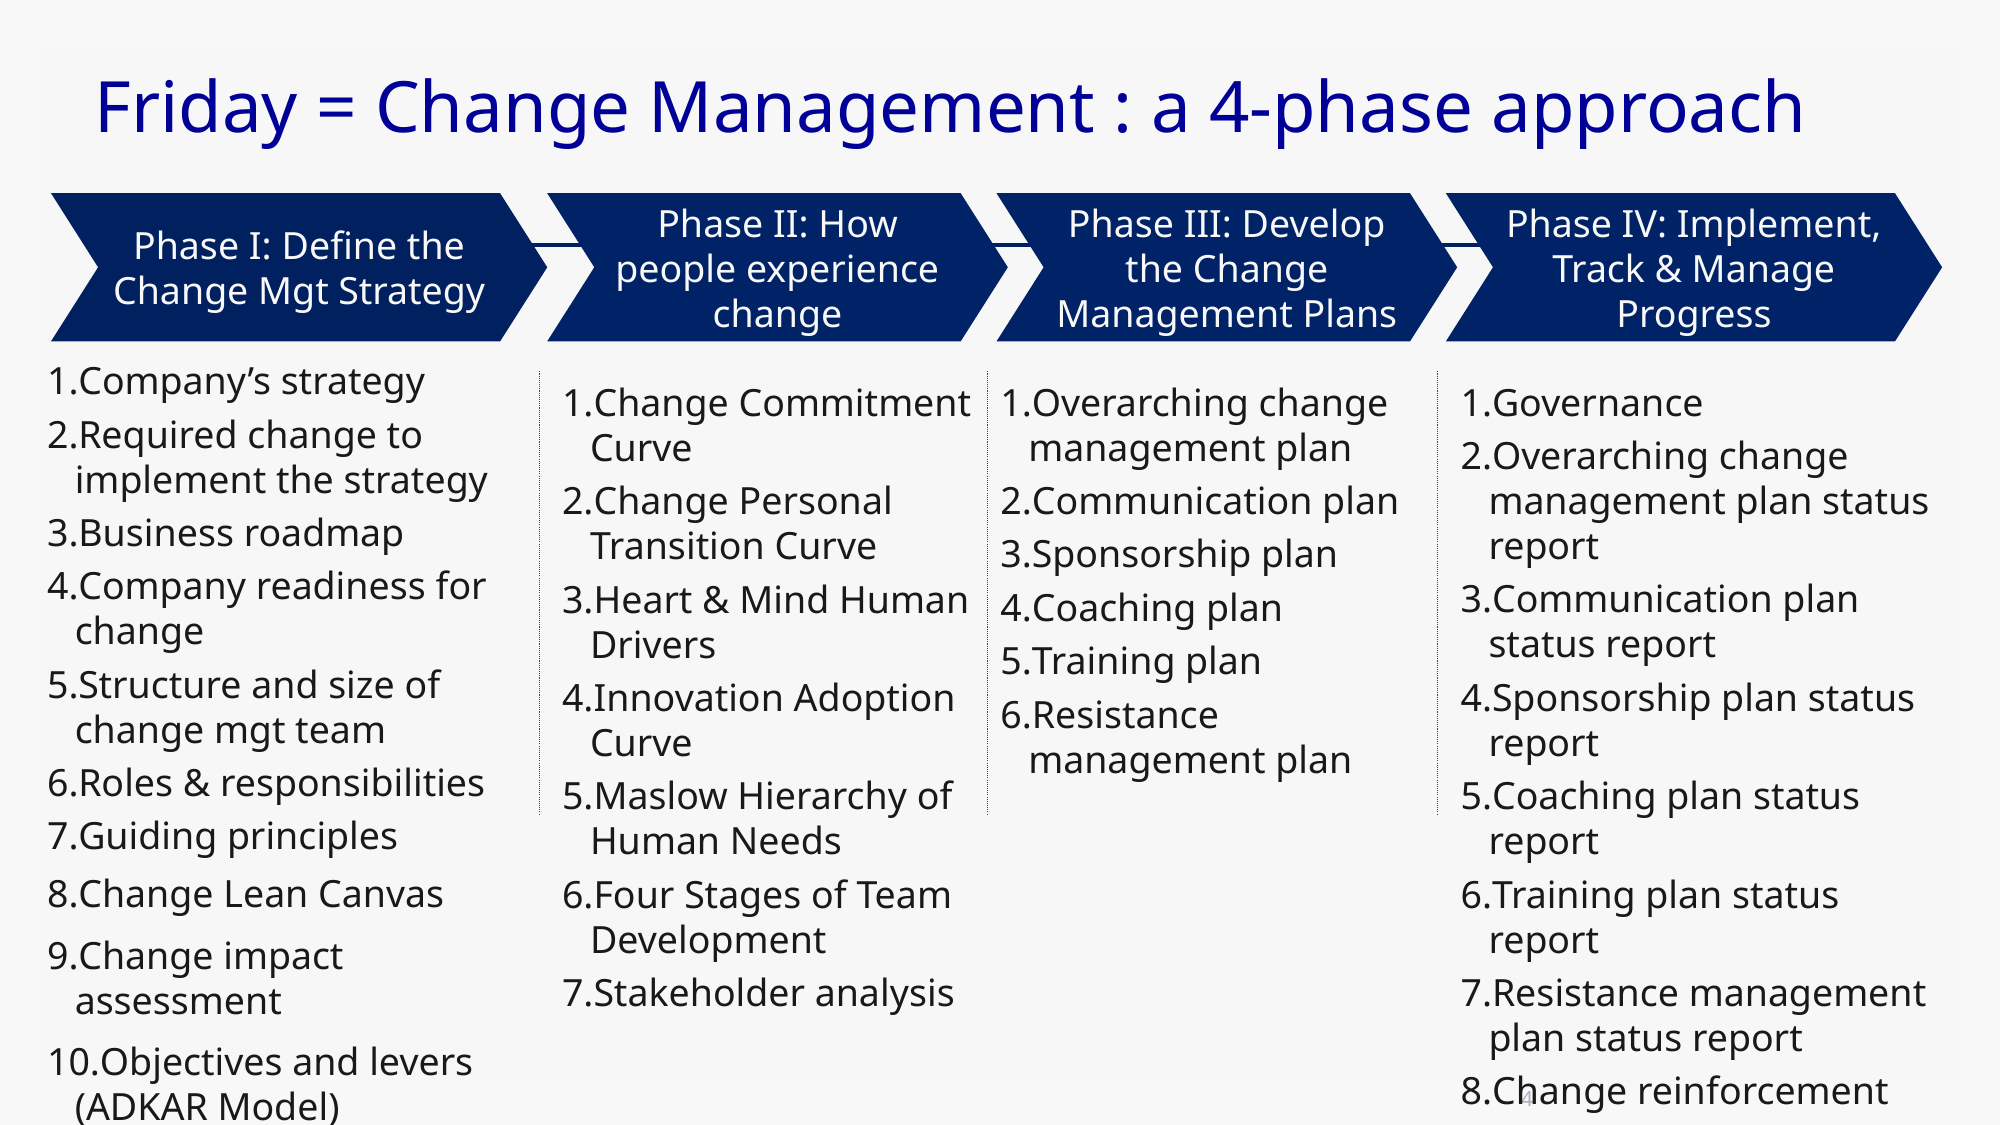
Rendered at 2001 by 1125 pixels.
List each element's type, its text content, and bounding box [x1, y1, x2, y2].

text_box Phase IV: Implement, Track & Manage Progress [1445, 193, 1943, 342]
text_box Phase I: Define the Change Mgt Strategy [51, 193, 548, 342]
text_box Phase II: How people experience change [547, 193, 1008, 342]
text_box Overarching change management plan Communication plan Sponsorship plan Coaching plan Training plan Resistance management plan [991, 371, 1430, 788]
text_box Change Commitment Curve Change Personal Transition Curve Heart & Mind Human Drivers Innovation Adoption Curve Maslow Hierarchy of Human Needs Four Stages of Team Development Stakeholder analysis [547, 371, 991, 1125]
title Friday = Change Management : a 4-phase approach [79, 14, 1896, 194]
text_box Governance Overarching change management plan status report Communication plan status report Sponsorship plan status report Coaching plan status report Training plan status report Resistance management plan status report Change reinforcement [1445, 371, 1957, 1120]
text_box Company’s strategy Required change to implement the strategy Business roadmap Company readiness for change Structure and size of change mgt team Roles & responsibilities Guiding principles Change Lean Canvas Change impact assessment Objectives and levers (ADKAR Model) [47, 349, 544, 1125]
text_box Phase III: Develop the Change Management Plans [996, 193, 1458, 342]
